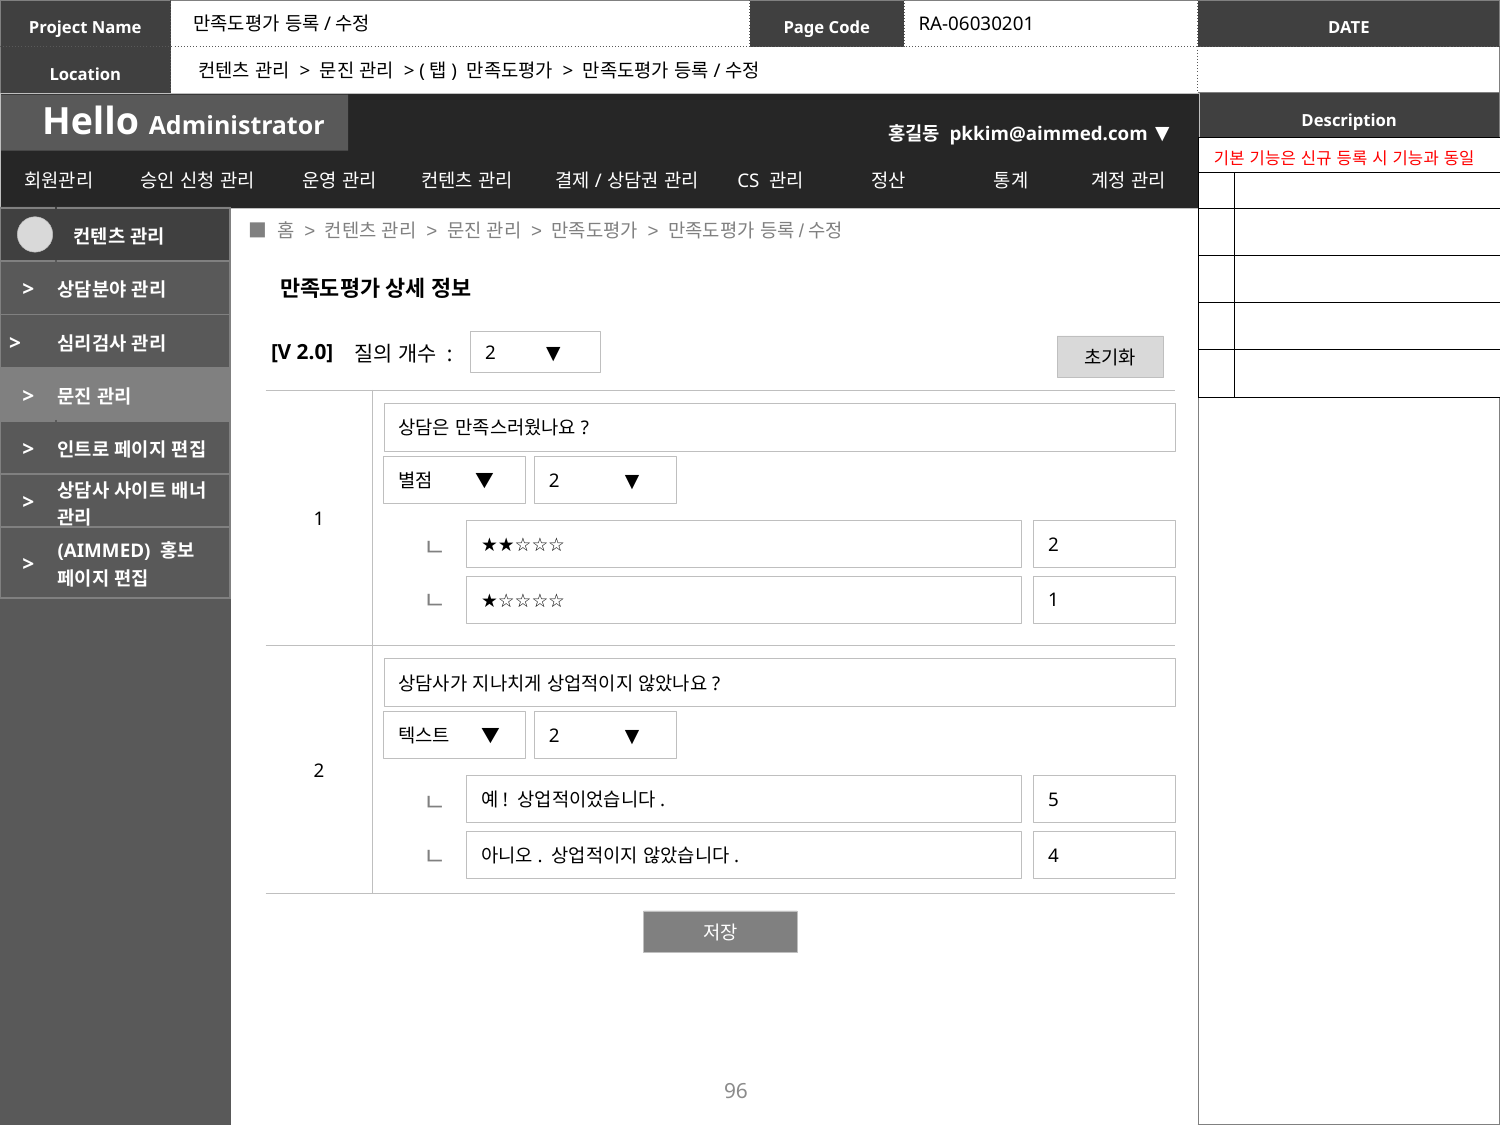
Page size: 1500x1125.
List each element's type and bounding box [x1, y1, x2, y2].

text_box [382, 401, 1177, 453]
table_cell [1, 422, 55, 473]
text_box [0, 203, 1154, 1125]
table_cell [1235, 177, 1500, 214]
table_cell [373, 646, 1175, 893]
text_box [1031, 574, 1177, 625]
text_box [464, 574, 1024, 625]
text_box [256, 329, 602, 374]
text_box [903, 4, 1050, 42]
text_box [382, 709, 528, 761]
text_box [1055, 334, 1165, 379]
table_cell [1235, 215, 1500, 261]
text_box [408, 577, 462, 623]
slide_number [561, 1061, 911, 1122]
text_box [1031, 829, 1177, 880]
table_header [1, 209, 55, 260]
table_cell [1199, 215, 1234, 261]
text_box [532, 454, 678, 505]
table_cell [1, 262, 55, 314]
table_cell [57, 315, 229, 367]
text_box [408, 779, 462, 824]
text_box [532, 709, 678, 761]
table_cell [266, 646, 372, 893]
table_cell [57, 262, 229, 314]
table_header [373, 391, 1175, 645]
table_header [57, 209, 229, 260]
text_box [1031, 518, 1177, 569]
text_box [464, 829, 1024, 880]
table_cell [57, 422, 229, 473]
table_cell [1199, 262, 1234, 309]
text_box [178, 4, 386, 42]
text_box [265, 267, 488, 309]
text_box [408, 832, 462, 878]
text_box [1031, 773, 1177, 824]
table_cell [57, 531, 229, 600]
text_box [642, 909, 799, 954]
text_box [464, 518, 1024, 569]
table_cell [1, 315, 55, 367]
text_box [464, 773, 1024, 824]
text_box [382, 657, 1177, 708]
table_cell [1, 531, 55, 600]
table_cell [1, 368, 55, 420]
table_cell [57, 368, 229, 420]
table_cell [1235, 310, 1500, 356]
table_cell [1235, 357, 1500, 403]
text_box [15, 214, 55, 255]
table_cell [1, 475, 55, 529]
table_cell [1199, 357, 1234, 403]
table_cell [57, 475, 229, 529]
table_cell [1235, 262, 1500, 309]
text_box [382, 454, 528, 505]
text_box [408, 523, 462, 569]
table_header [1199, 138, 1500, 176]
table_header [266, 391, 372, 645]
table_cell [1199, 310, 1234, 356]
table_cell [1199, 177, 1234, 214]
text_box [183, 51, 775, 89]
